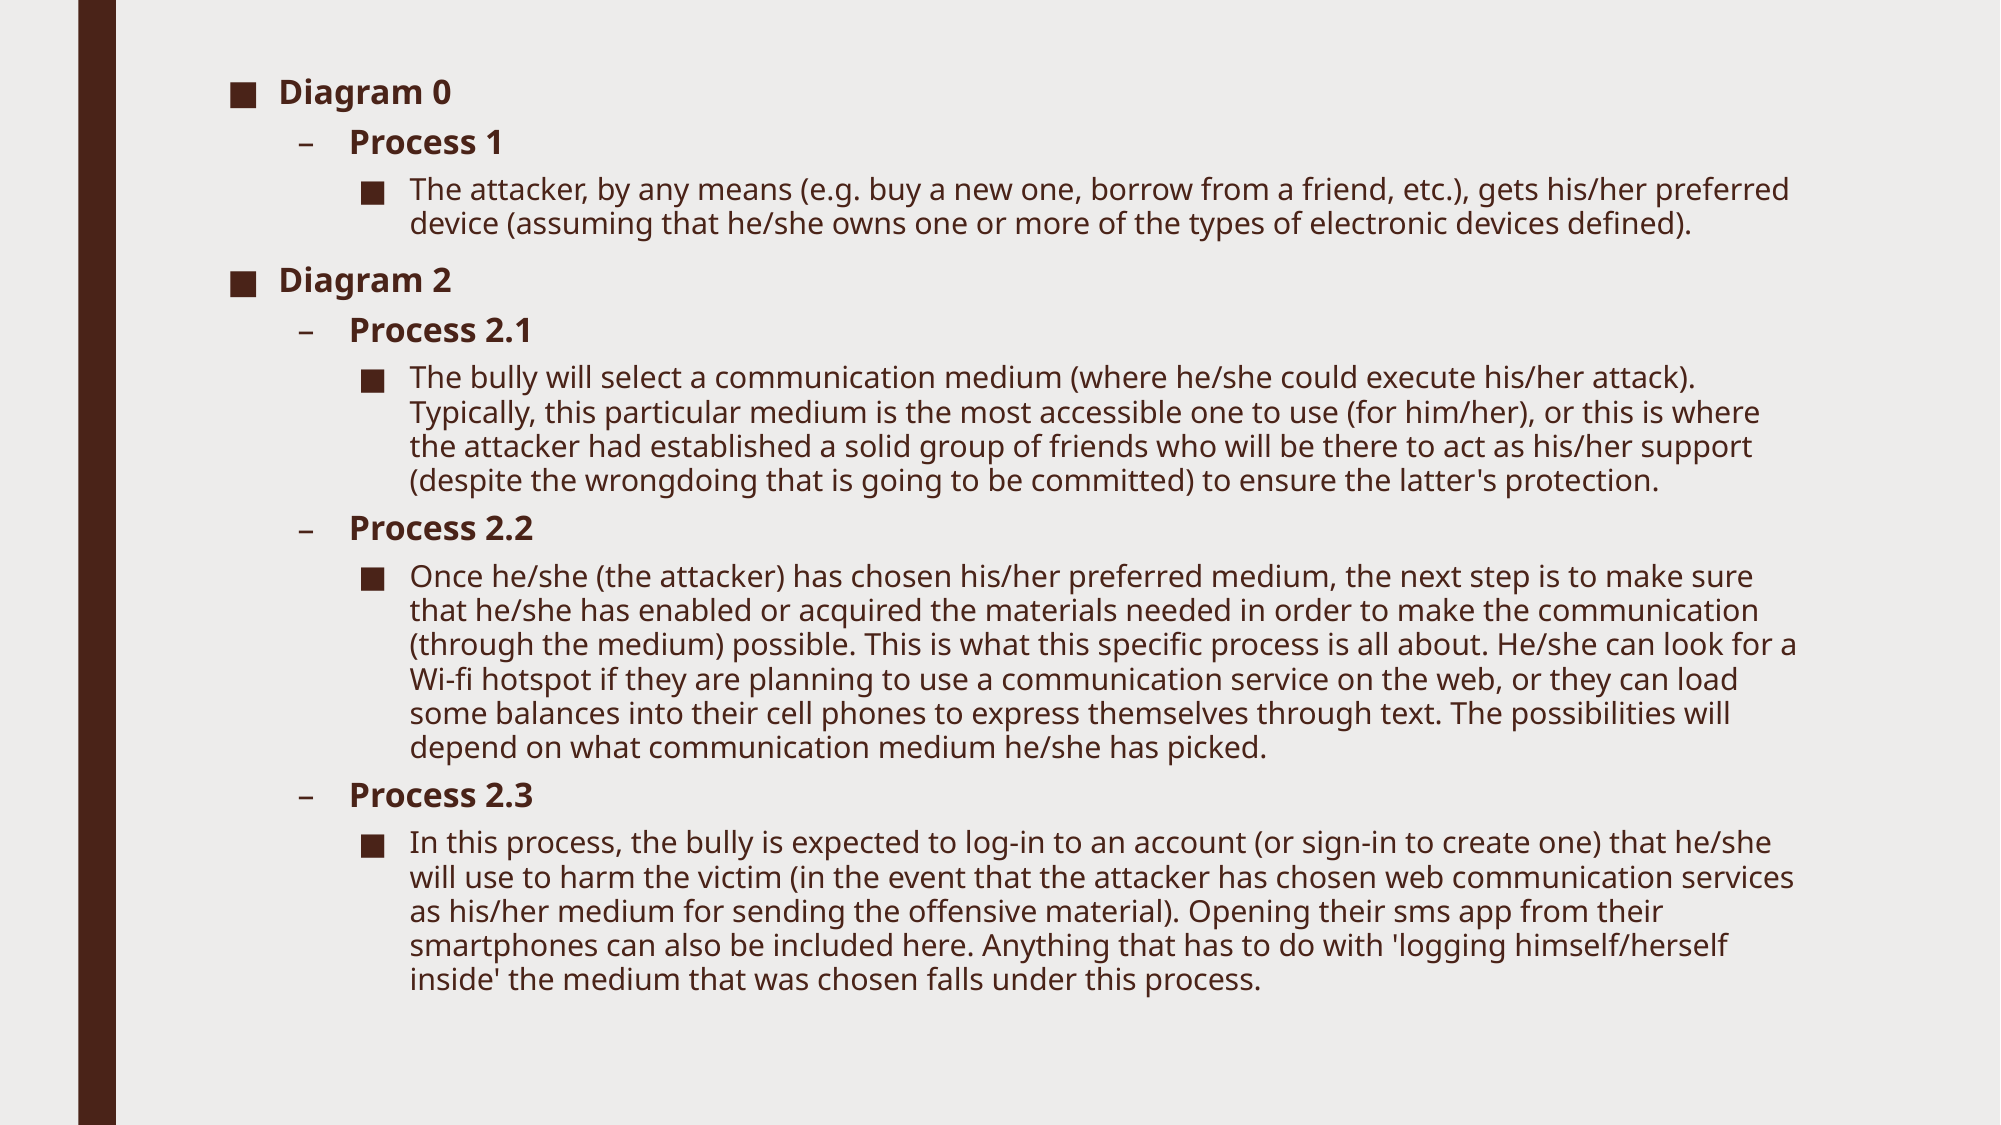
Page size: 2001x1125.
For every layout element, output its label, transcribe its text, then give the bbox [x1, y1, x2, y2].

list Diagram 0 Process 1 The attacker, by any means (e.g. buy a new one, borrow from a friend, etc.), gets his/her preferred device (assuming that he/she owns one or more of the types of electronic devices defined). Diagram 2 Process 2.1 The bully will select a communication medium (where he/she could execute his/her attack). Typically, this particular medium is the most accessible one to use (for him/her), or this is where the attacker had established a solid group of friends who will be there to act as his/her support (despite the wrongdoing that is going to be committed) to ensure the latter's protection. Process 2.2 Once he/she (the attacker) has chosen his/her preferred medium, the next step is to make sure that he/she has enabled or acquired the materials needed in order to make the communication (through the medium) possible. This is what this specific process is all about. He/she can look for a Wi-fi hotspot if they are planning to use a communication service on the web, or they can load some balances into their cell phones to express themselves through text. The possibilities will depend on what communication medium he/she has picked. Process 2.3 In this process, the bully is expected to log-in to an account (or sign-in to create one) that he/she will use to harm the victim (in the event that the attacker has chosen web communication services as his/her medium for sending the offensive material). Opening their sms app from their smartphones can also be included here. Anything that has to do with 'logging himself/herself inside' the medium that was chosen falls under this process. [212, 66, 1815, 1086]
